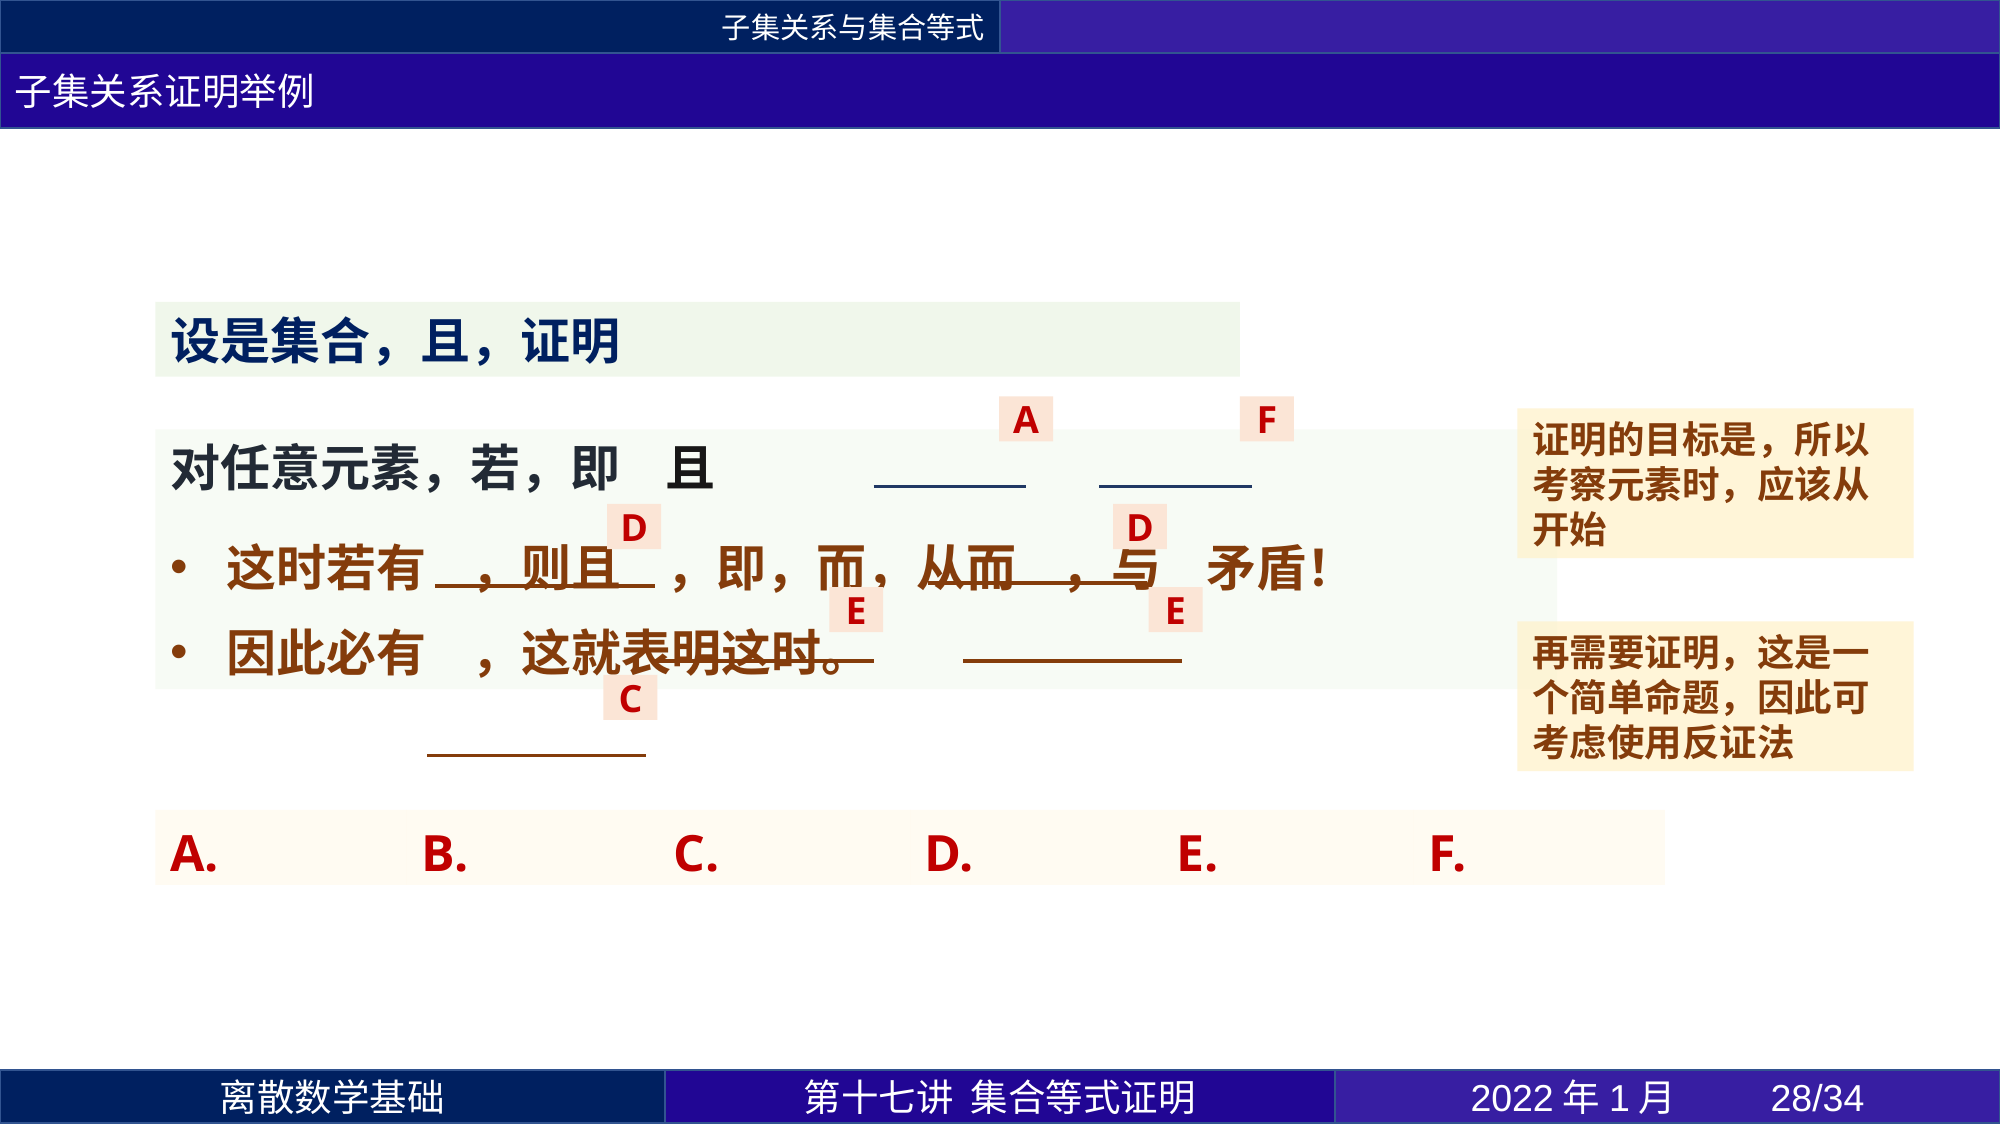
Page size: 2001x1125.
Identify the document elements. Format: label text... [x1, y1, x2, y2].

text_box 离散数学基础 [0, 1069, 664, 1124]
text_box 子集关系证明举例 [0, 52, 2000, 129]
text_box [999, 0, 2000, 52]
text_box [155, 396, 1558, 768]
text_box 第十七讲 集合等式证明 [664, 1069, 1334, 1124]
text_box 子集关系与集合等式 [0, 0, 999, 52]
text_box 2022年1月 28/34 [1334, 1069, 2000, 1124]
